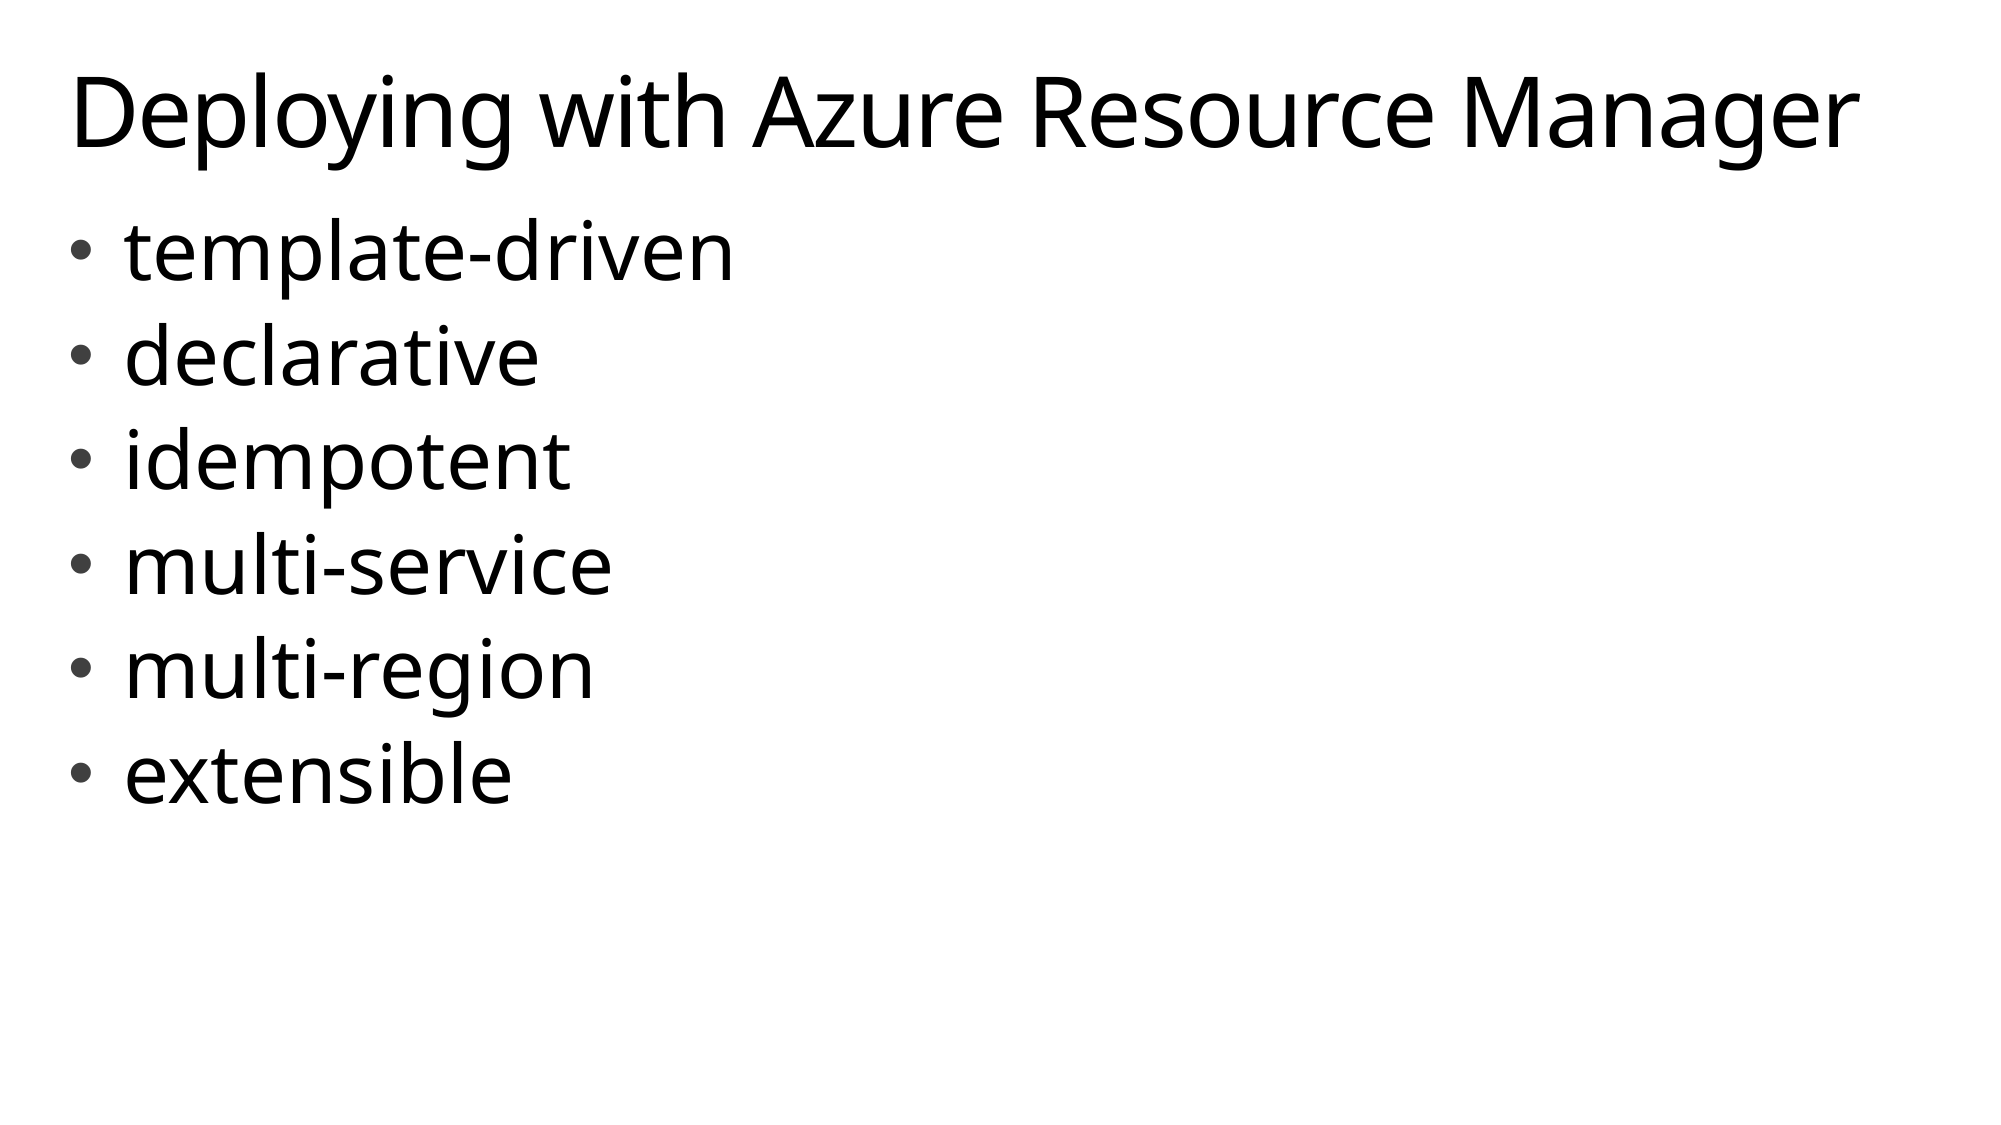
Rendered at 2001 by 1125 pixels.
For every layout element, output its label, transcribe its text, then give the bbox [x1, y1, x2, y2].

title Deploying with Azure Resource Manager [44, 47, 1957, 196]
list template-driven declarative idempotent multi-service multi-region extensible [44, 196, 1956, 782]
